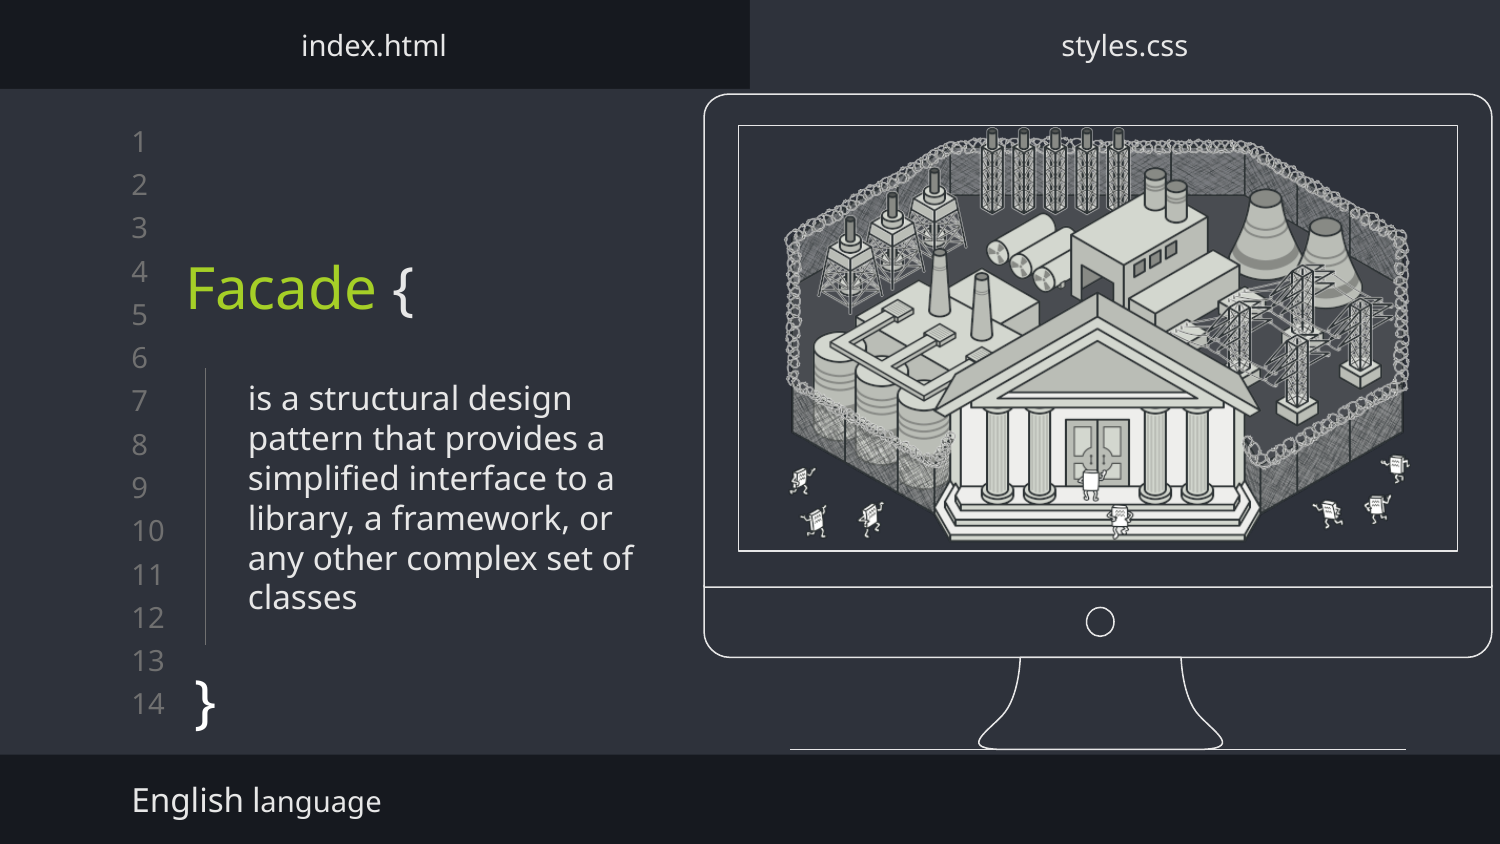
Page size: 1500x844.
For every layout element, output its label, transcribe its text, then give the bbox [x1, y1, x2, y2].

picture [761, 126, 1434, 548]
text_box styles.css [749, 15, 1500, 74]
subtitle English language [116, 770, 915, 829]
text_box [163, 368, 248, 750]
subtitle is a structural design pattern that provides a simplified interface to a library, a framework, or any other complex set of classes [251, 388, 677, 646]
subtitle index.html [0, 15, 749, 74]
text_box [703, 93, 1492, 750]
title Facade { [170, 194, 645, 379]
